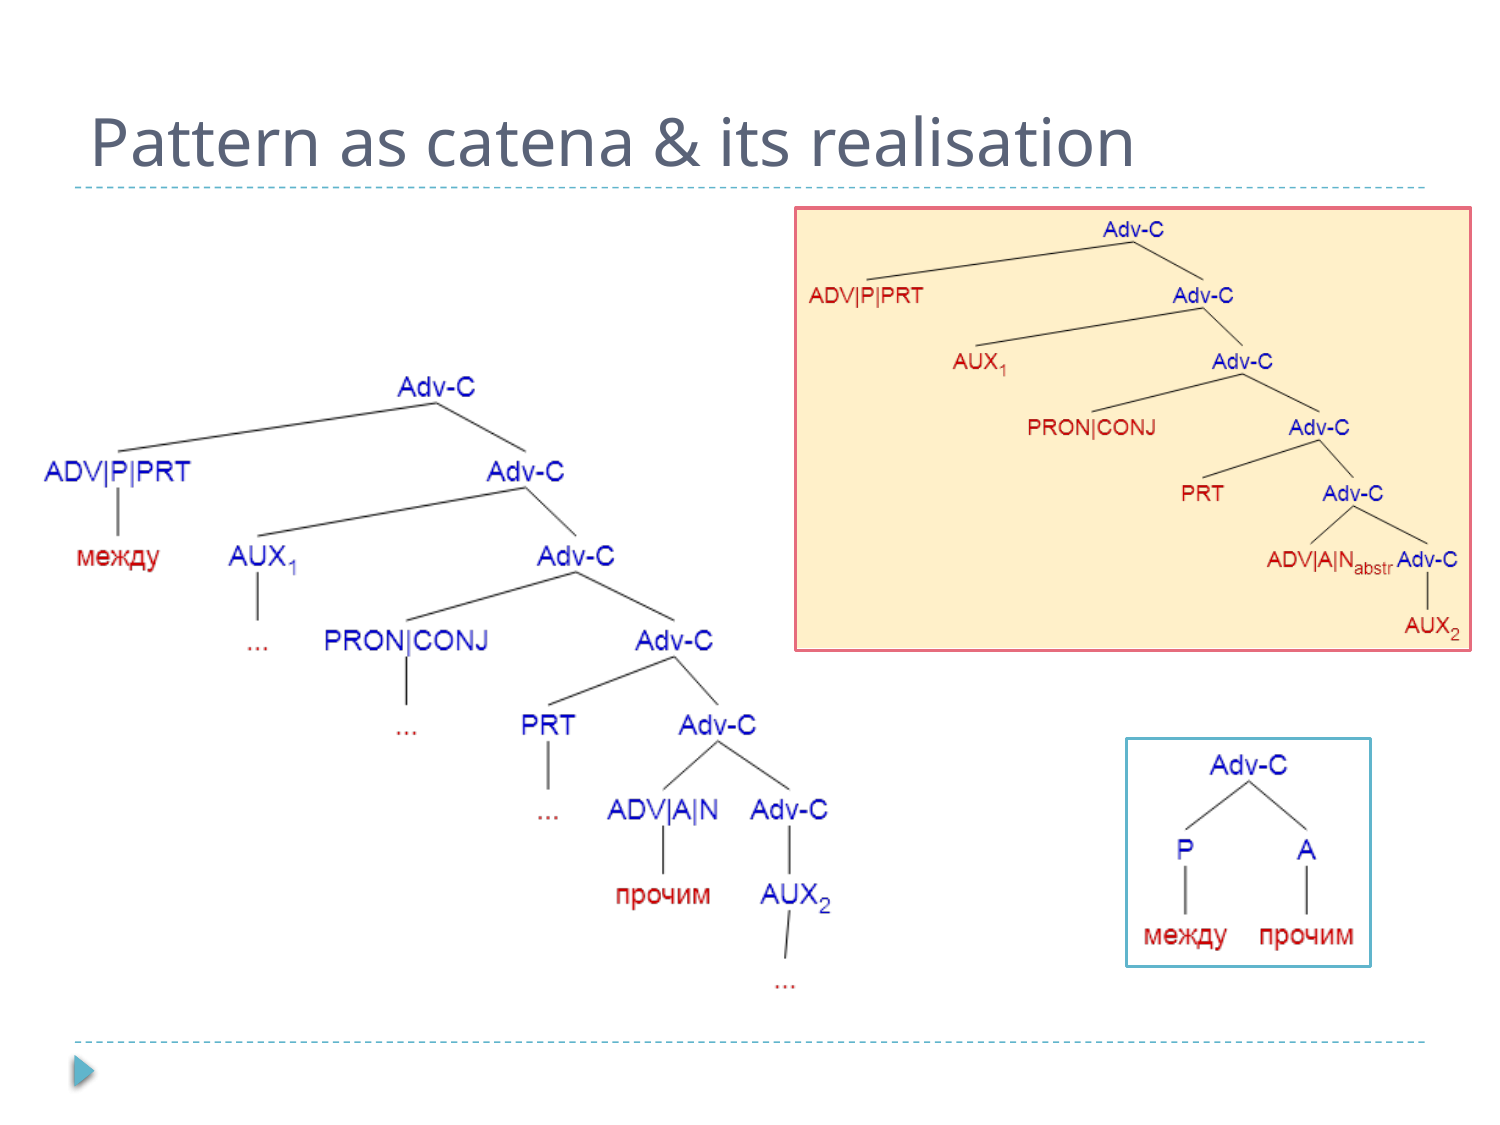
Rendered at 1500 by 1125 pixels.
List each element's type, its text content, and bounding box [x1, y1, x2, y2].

picture [1127, 739, 1369, 965]
title Pattern as catena & its realisation [75, 37, 1425, 188]
picture [29, 209, 1470, 1009]
